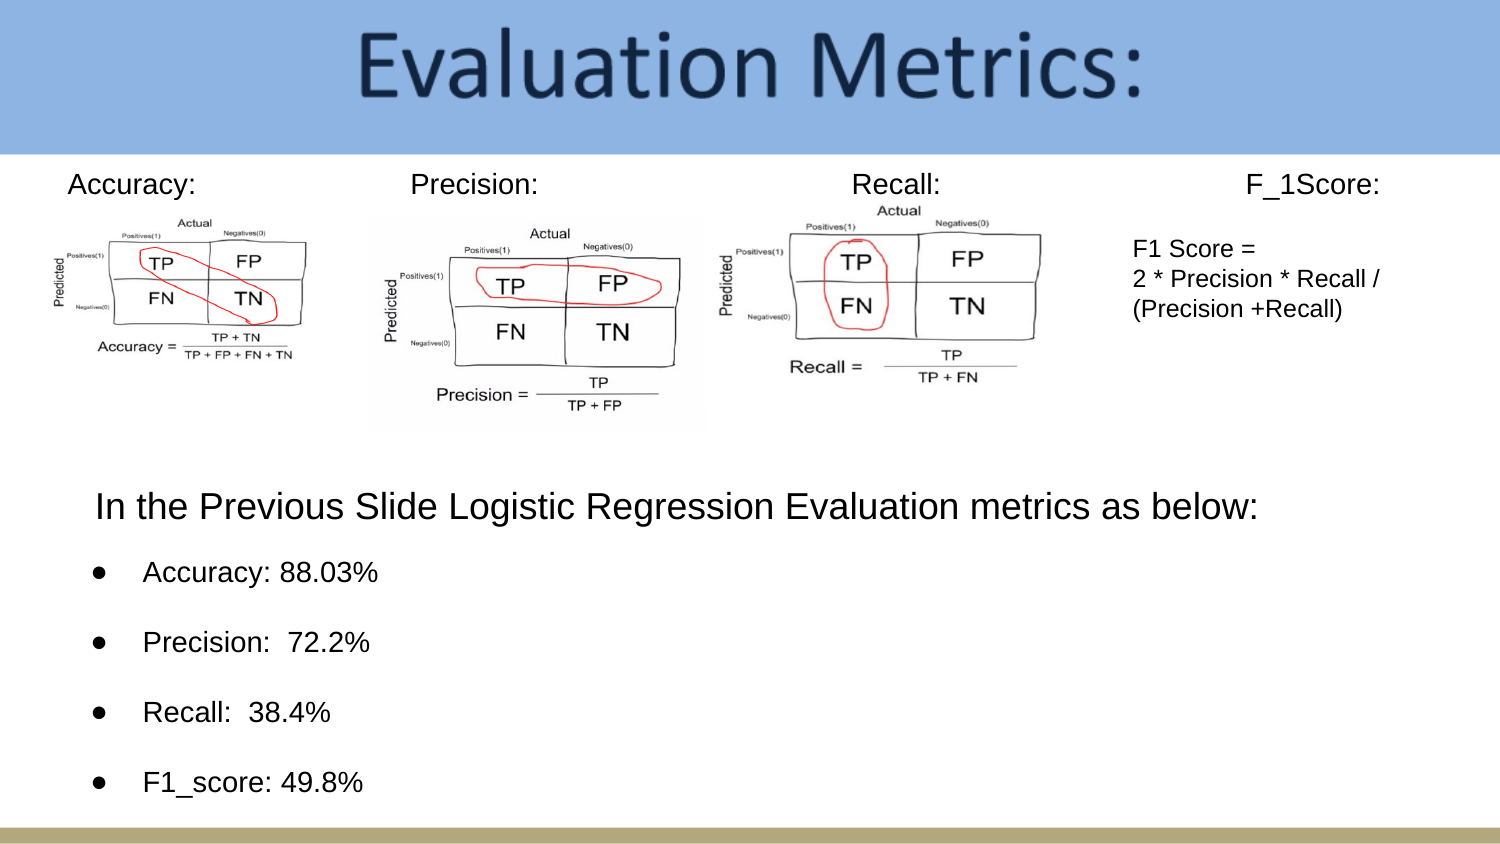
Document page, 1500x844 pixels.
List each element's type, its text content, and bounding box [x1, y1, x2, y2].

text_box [13, 201, 1449, 457]
text_box In the Previous Slide Logistic Regression Evaluation metrics as below: [69, 466, 1402, 521]
text_box Accuracy: Precision: Recall: F_1Score: [52, 164, 1411, 199]
text_box Accuracy: 88.03% Precision: 72.2% Recall: 38.4% F1_score: 49.8% [52, 538, 543, 788]
picture [0, 0, 1500, 157]
